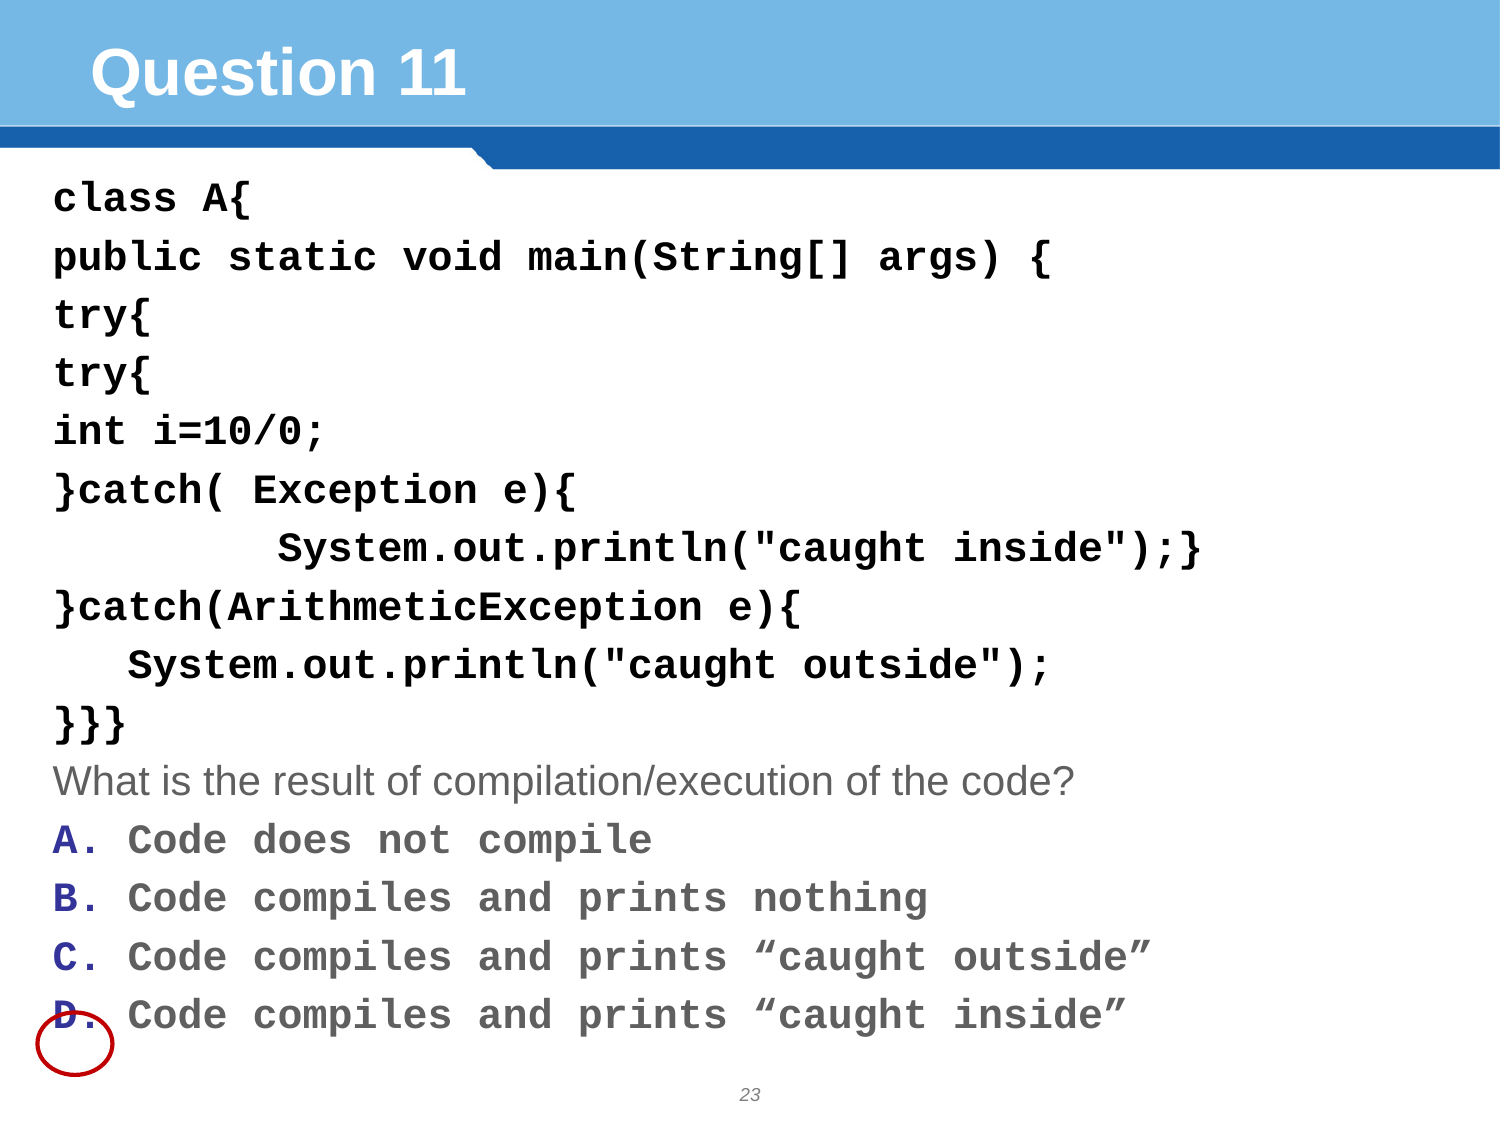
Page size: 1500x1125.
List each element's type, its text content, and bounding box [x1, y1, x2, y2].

slide_number 23 [574, 1074, 926, 1115]
title Question 11 [74, 0, 1426, 138]
text_box [35, 1010, 115, 1078]
list class A{ public static void main(String[] args) { try{ try{ int i=10/0; }catch( Exception e){ System.out.println("caught inside");} }catch(ArithmeticException e){ System.out.println("caught outside"); }}} What is the result of compilation/execution of the code? Code does not compile Code compiles and prints nothing Code compiles and prints “caught outside” Code compiles and prints “caught inside” [37, 162, 1388, 906]
picture [0, 0, 1500, 188]
